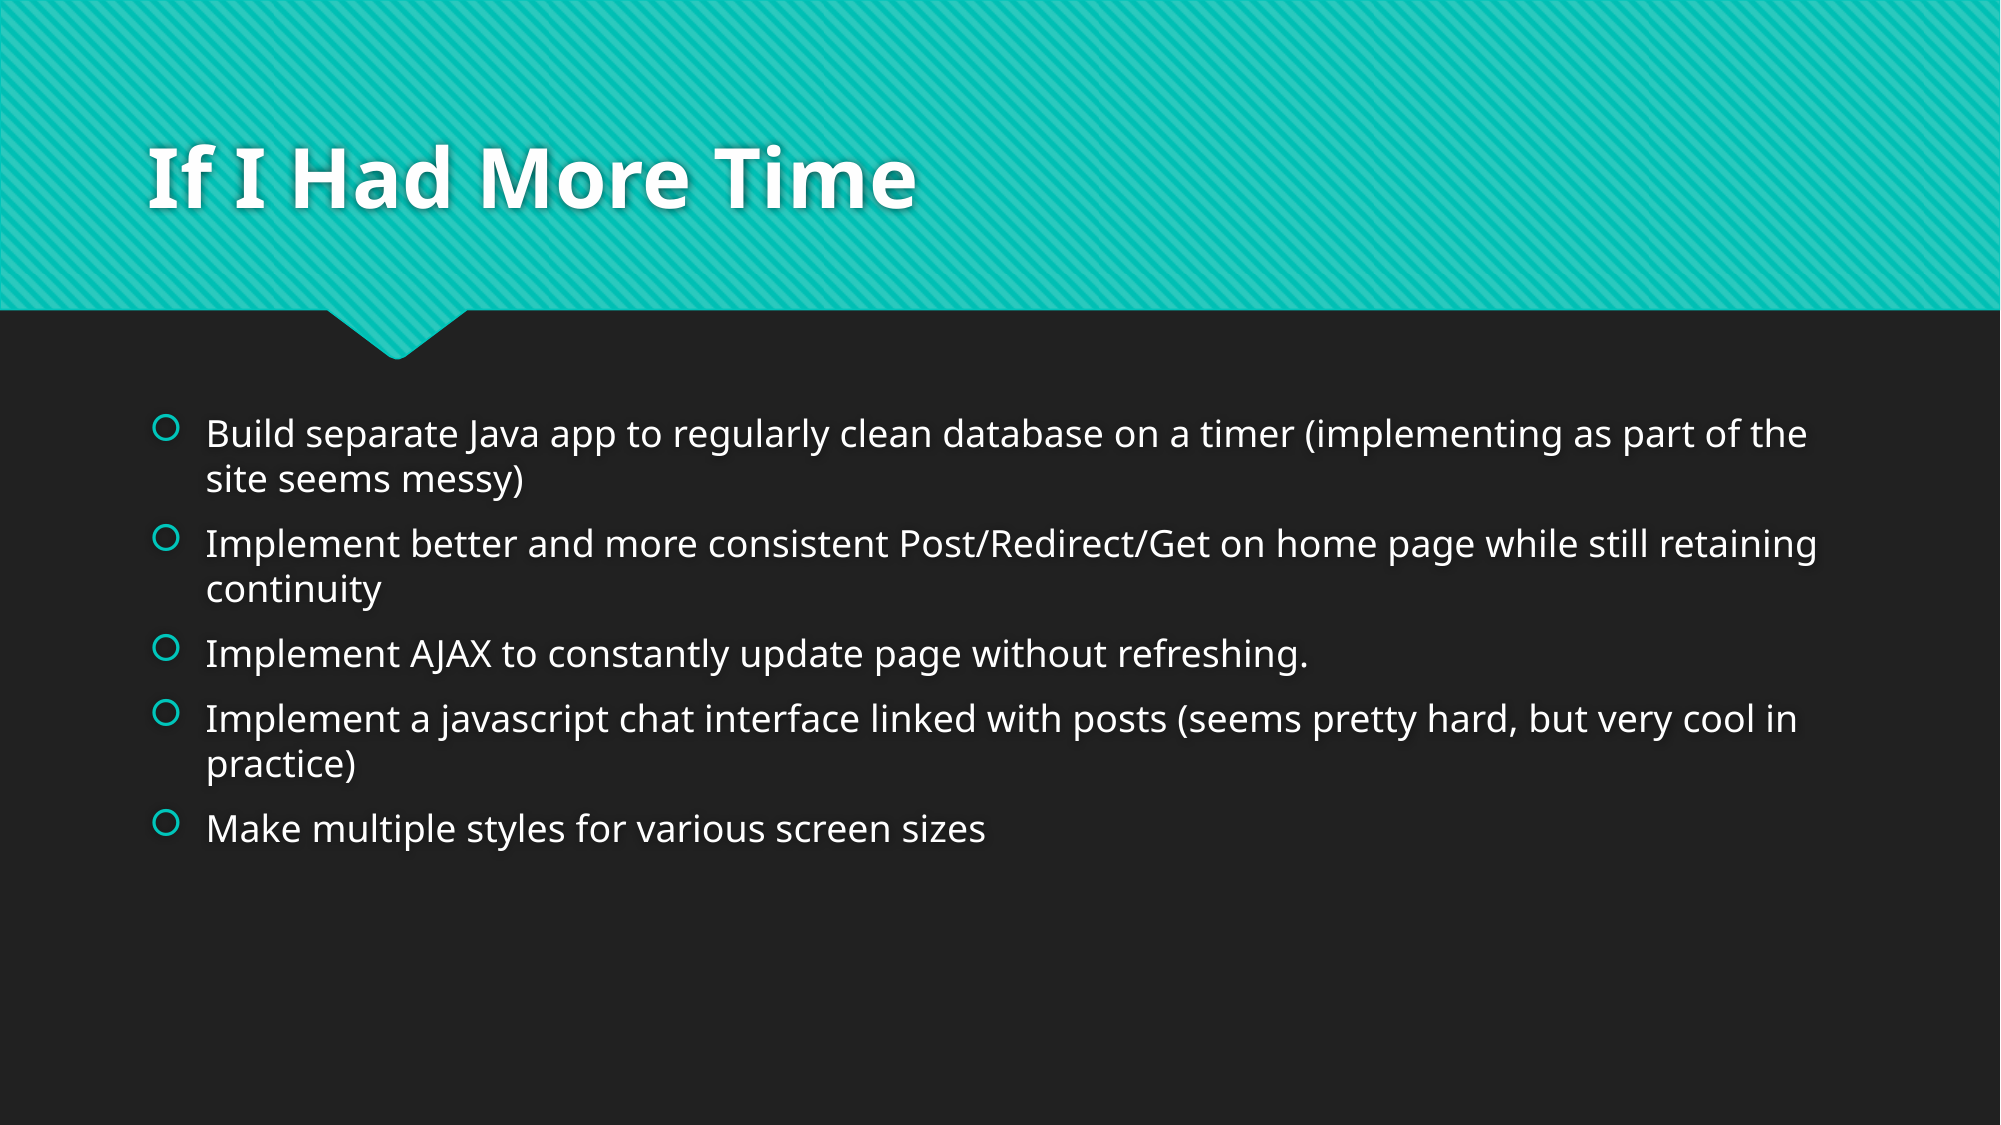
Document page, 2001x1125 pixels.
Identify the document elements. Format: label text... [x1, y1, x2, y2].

list Build separate Java app to regularly clean database on a timer (implementing as part of the site seems messy) Implement better and more consistent Post/Redirect/Get on home page while still retaining continuity Implement AJAX to constantly update page without refreshing. Implement a javascript chat interface linked with posts (seems pretty hard, but very cool in practice) Make multiple styles for various screen sizes [134, 364, 1866, 962]
title If I Had More Time [132, 73, 1868, 233]
